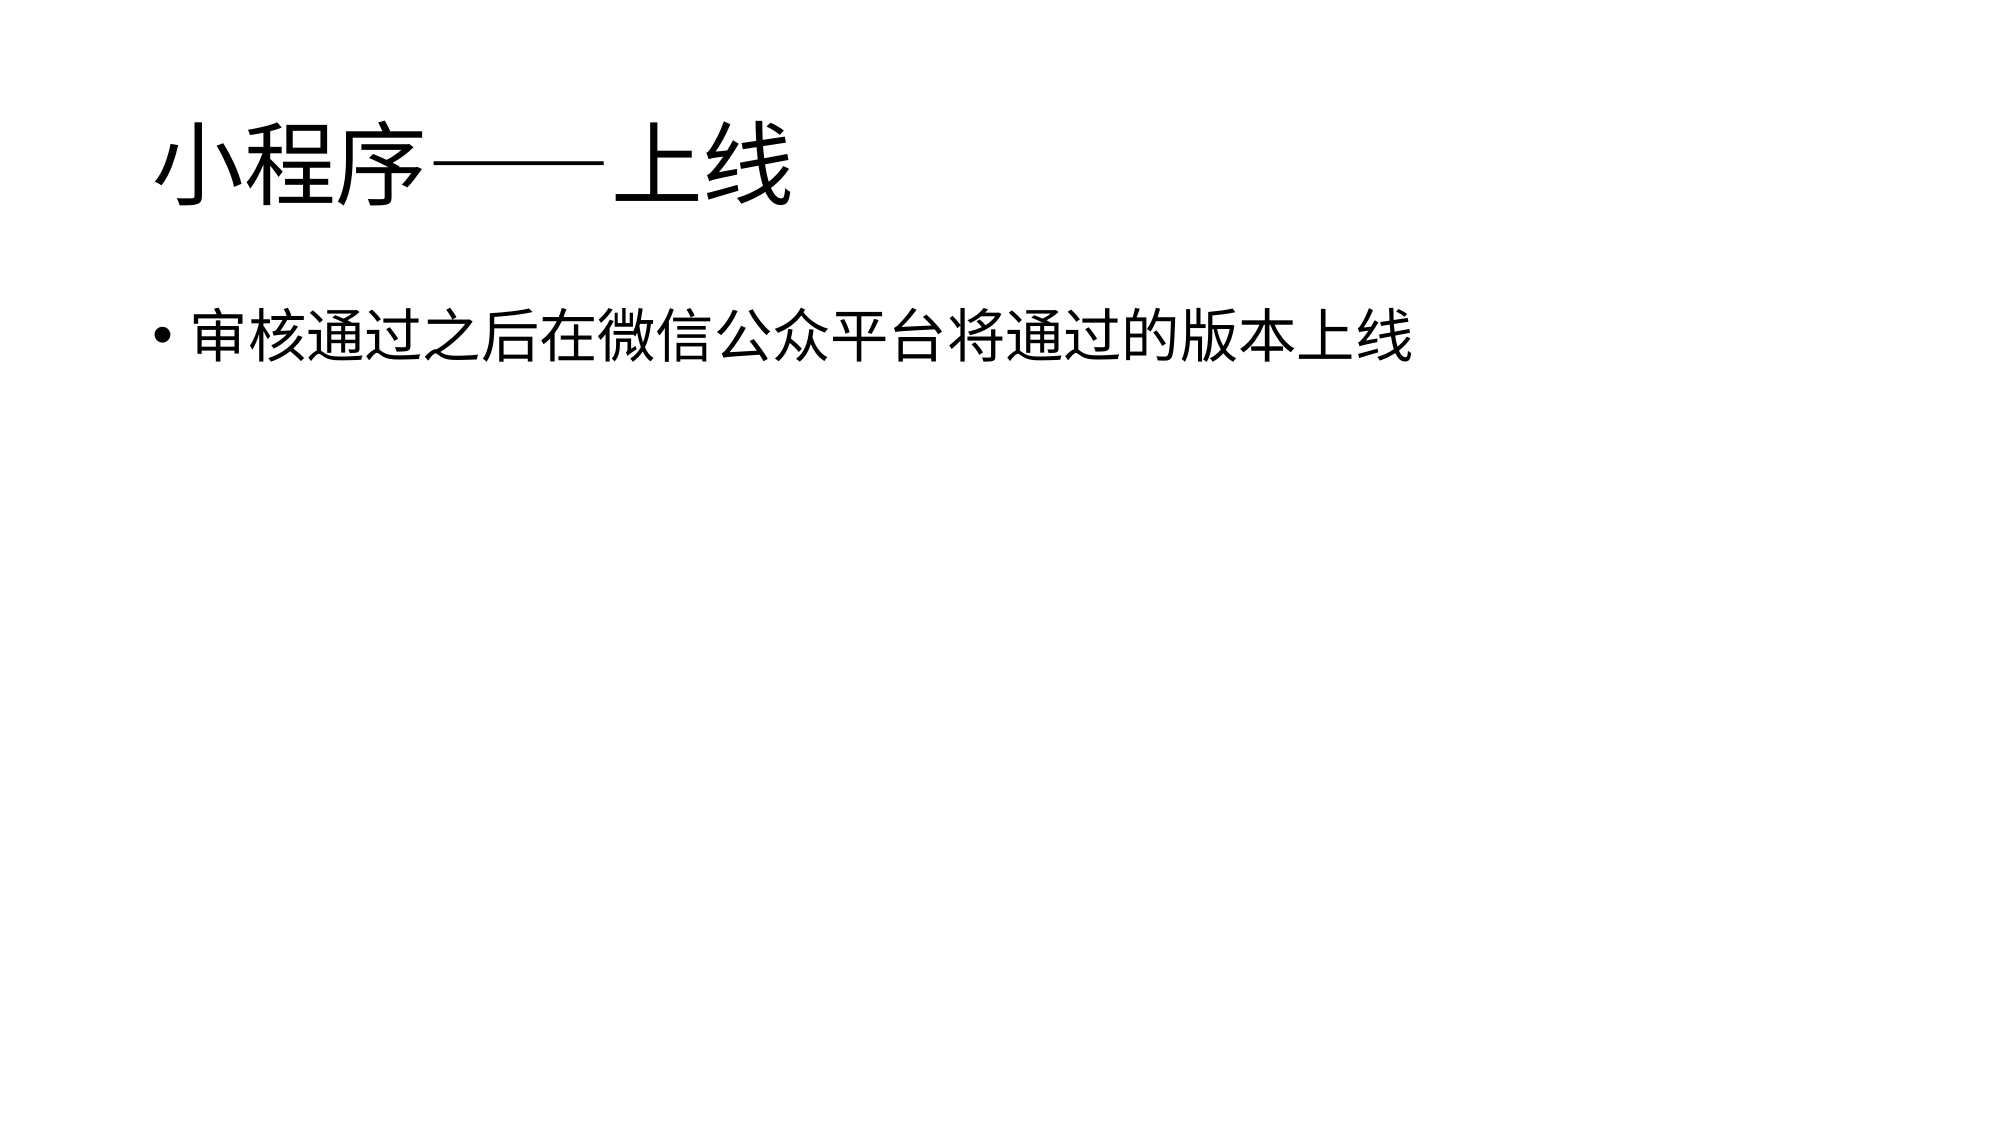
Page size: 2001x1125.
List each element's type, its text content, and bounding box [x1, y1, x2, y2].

list 审核通过之后在微信公众平台将通过的版本上线 [137, 299, 1863, 1014]
title 小程序——上线 [137, 59, 1863, 278]
